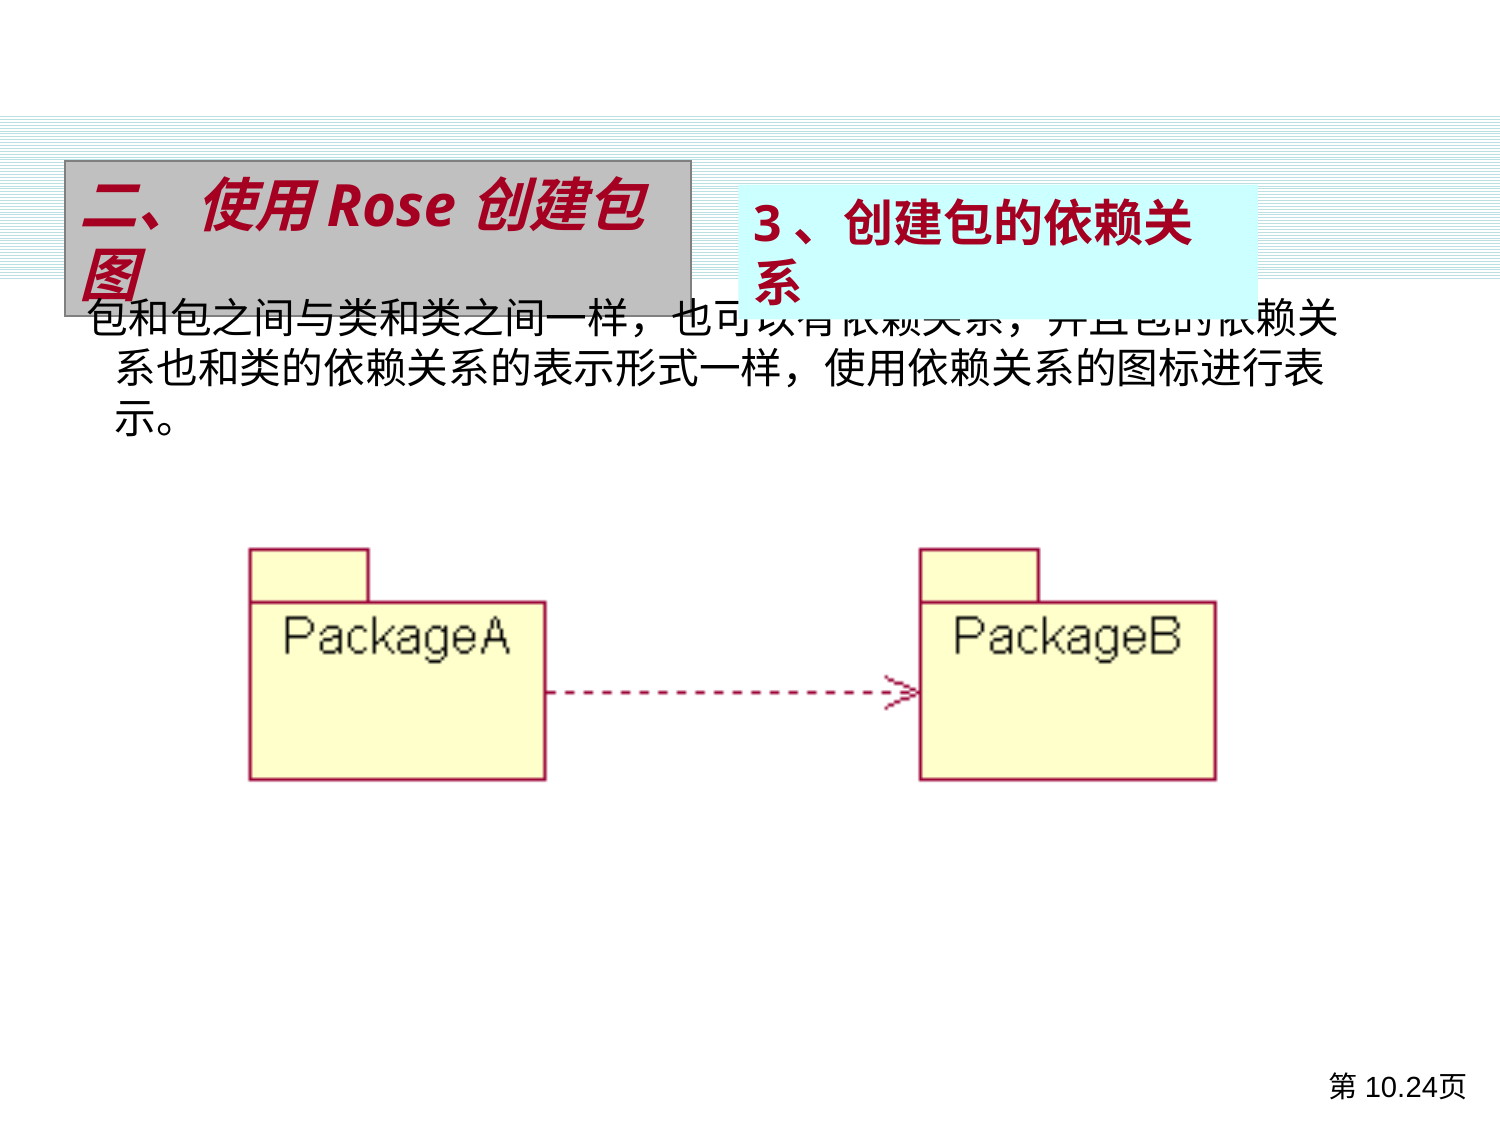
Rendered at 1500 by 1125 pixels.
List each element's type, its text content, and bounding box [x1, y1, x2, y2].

text_box 包和包之间与类和类之间一样，也可以有依赖关系，并且包的依赖关系也和类的依赖关系的表示形式一样，使用依赖关系的图标进行表示。 [24, 284, 1372, 450]
picture [199, 462, 1252, 919]
slide_number 第10.24页 [1131, 1060, 1483, 1118]
text_box 3、创建包的依赖关系 [738, 184, 1258, 320]
text_box 二、使用Rose创建包图 [64, 161, 691, 284]
